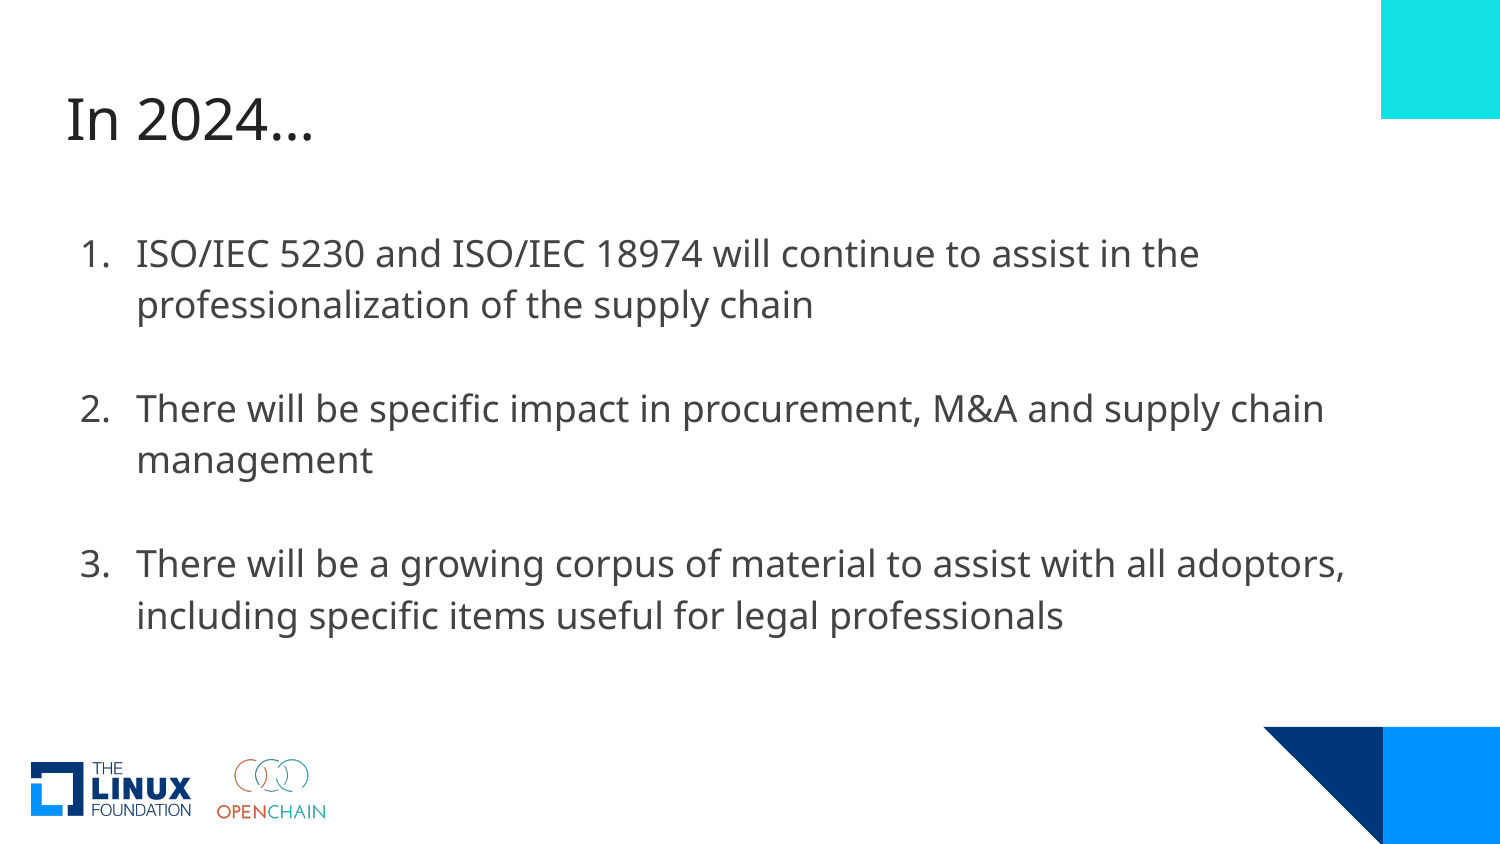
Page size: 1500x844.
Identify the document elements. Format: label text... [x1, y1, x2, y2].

picture [31, 762, 191, 816]
picture [215, 757, 327, 821]
list ISO/IEC 5230 and ISO/IEC 18974 will continue to assist in the professionalization of the supply chain There will be specific impact in procurement, M&A and supply chain management There will be a growing corpus of material to assist with all adoptors, including specific items useful for legal professionals [46, 207, 1444, 756]
title In 2024… [51, 67, 1449, 167]
